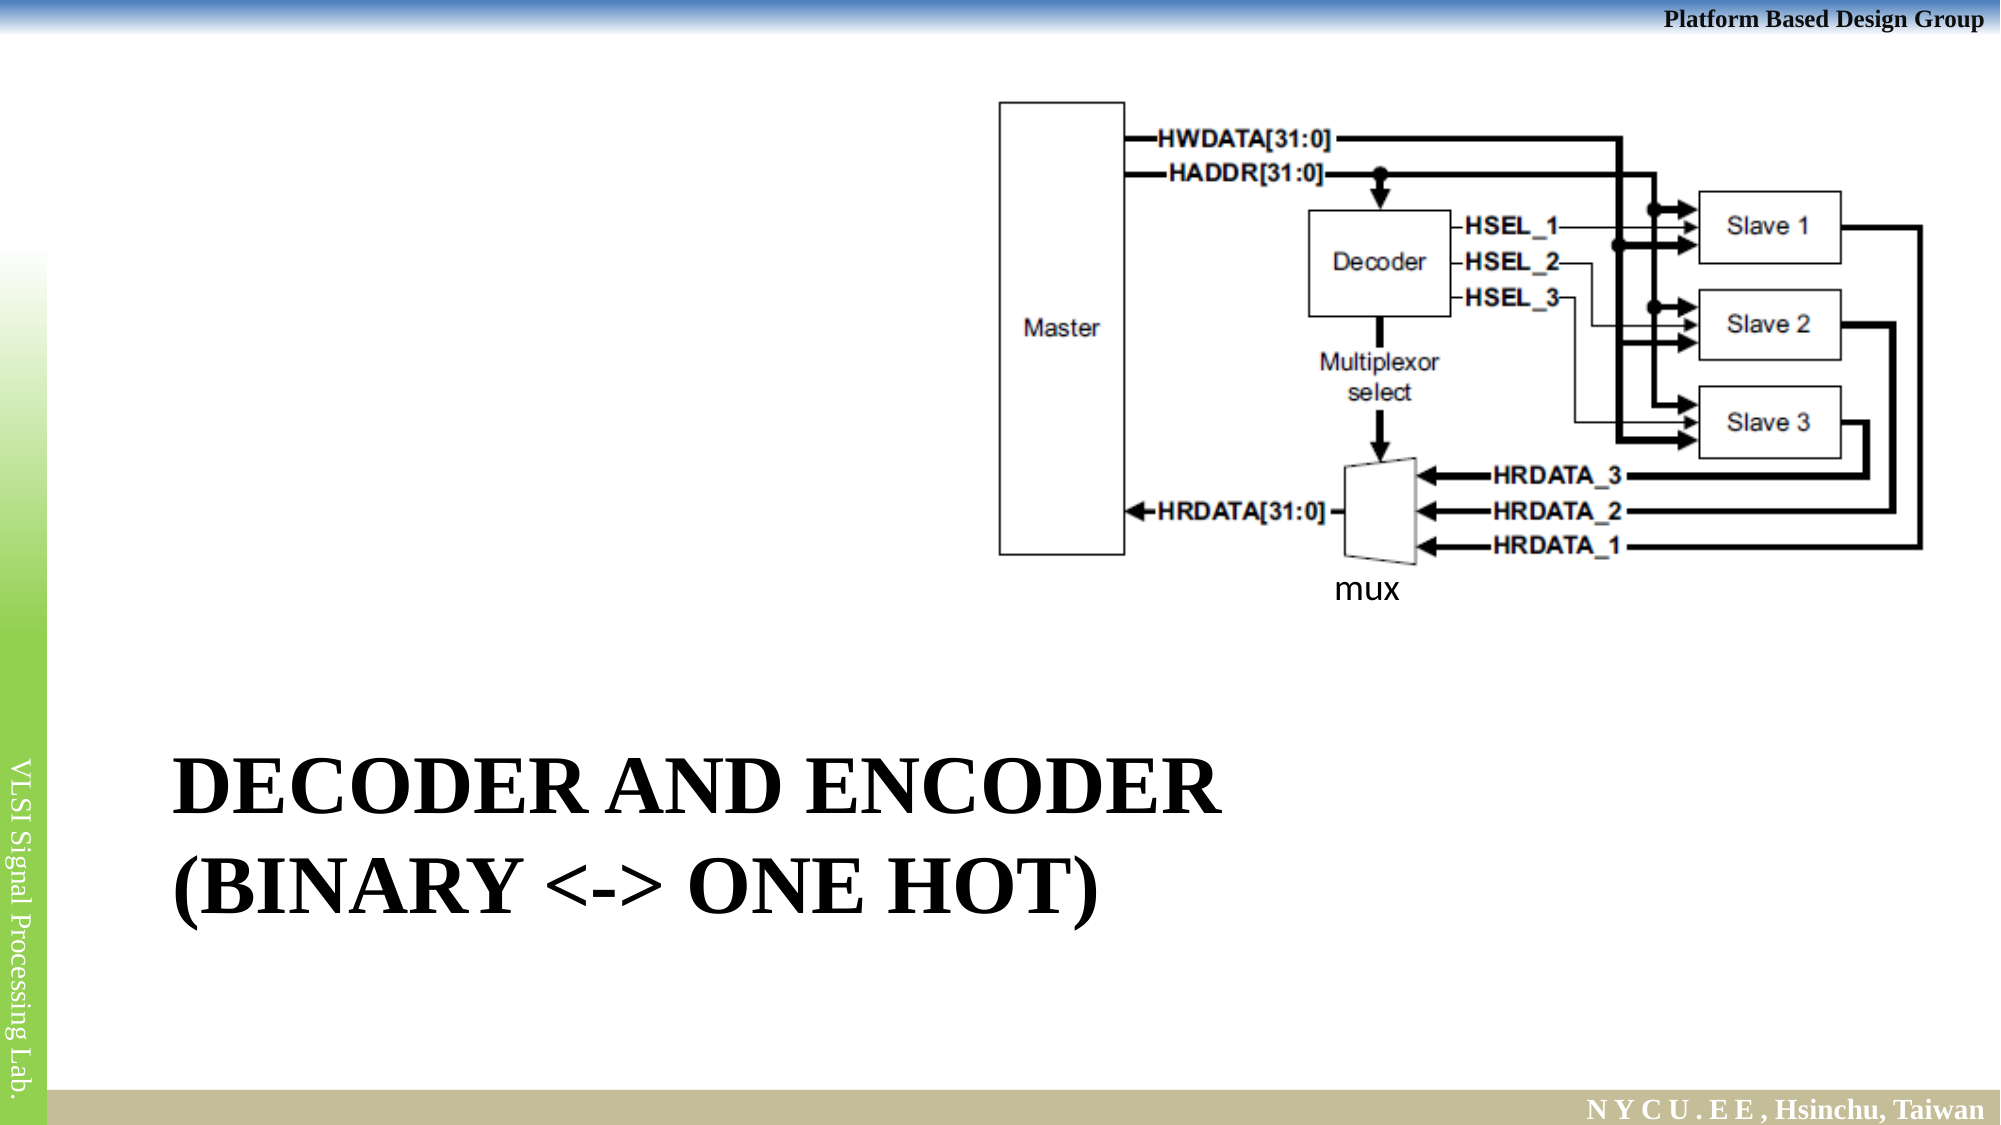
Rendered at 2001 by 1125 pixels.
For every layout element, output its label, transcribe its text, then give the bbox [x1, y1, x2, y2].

text_box mux [1319, 582, 1416, 616]
picture [987, 89, 1946, 575]
title Decoder and encoder (binary <-> one hot) [157, 722, 1859, 947]
